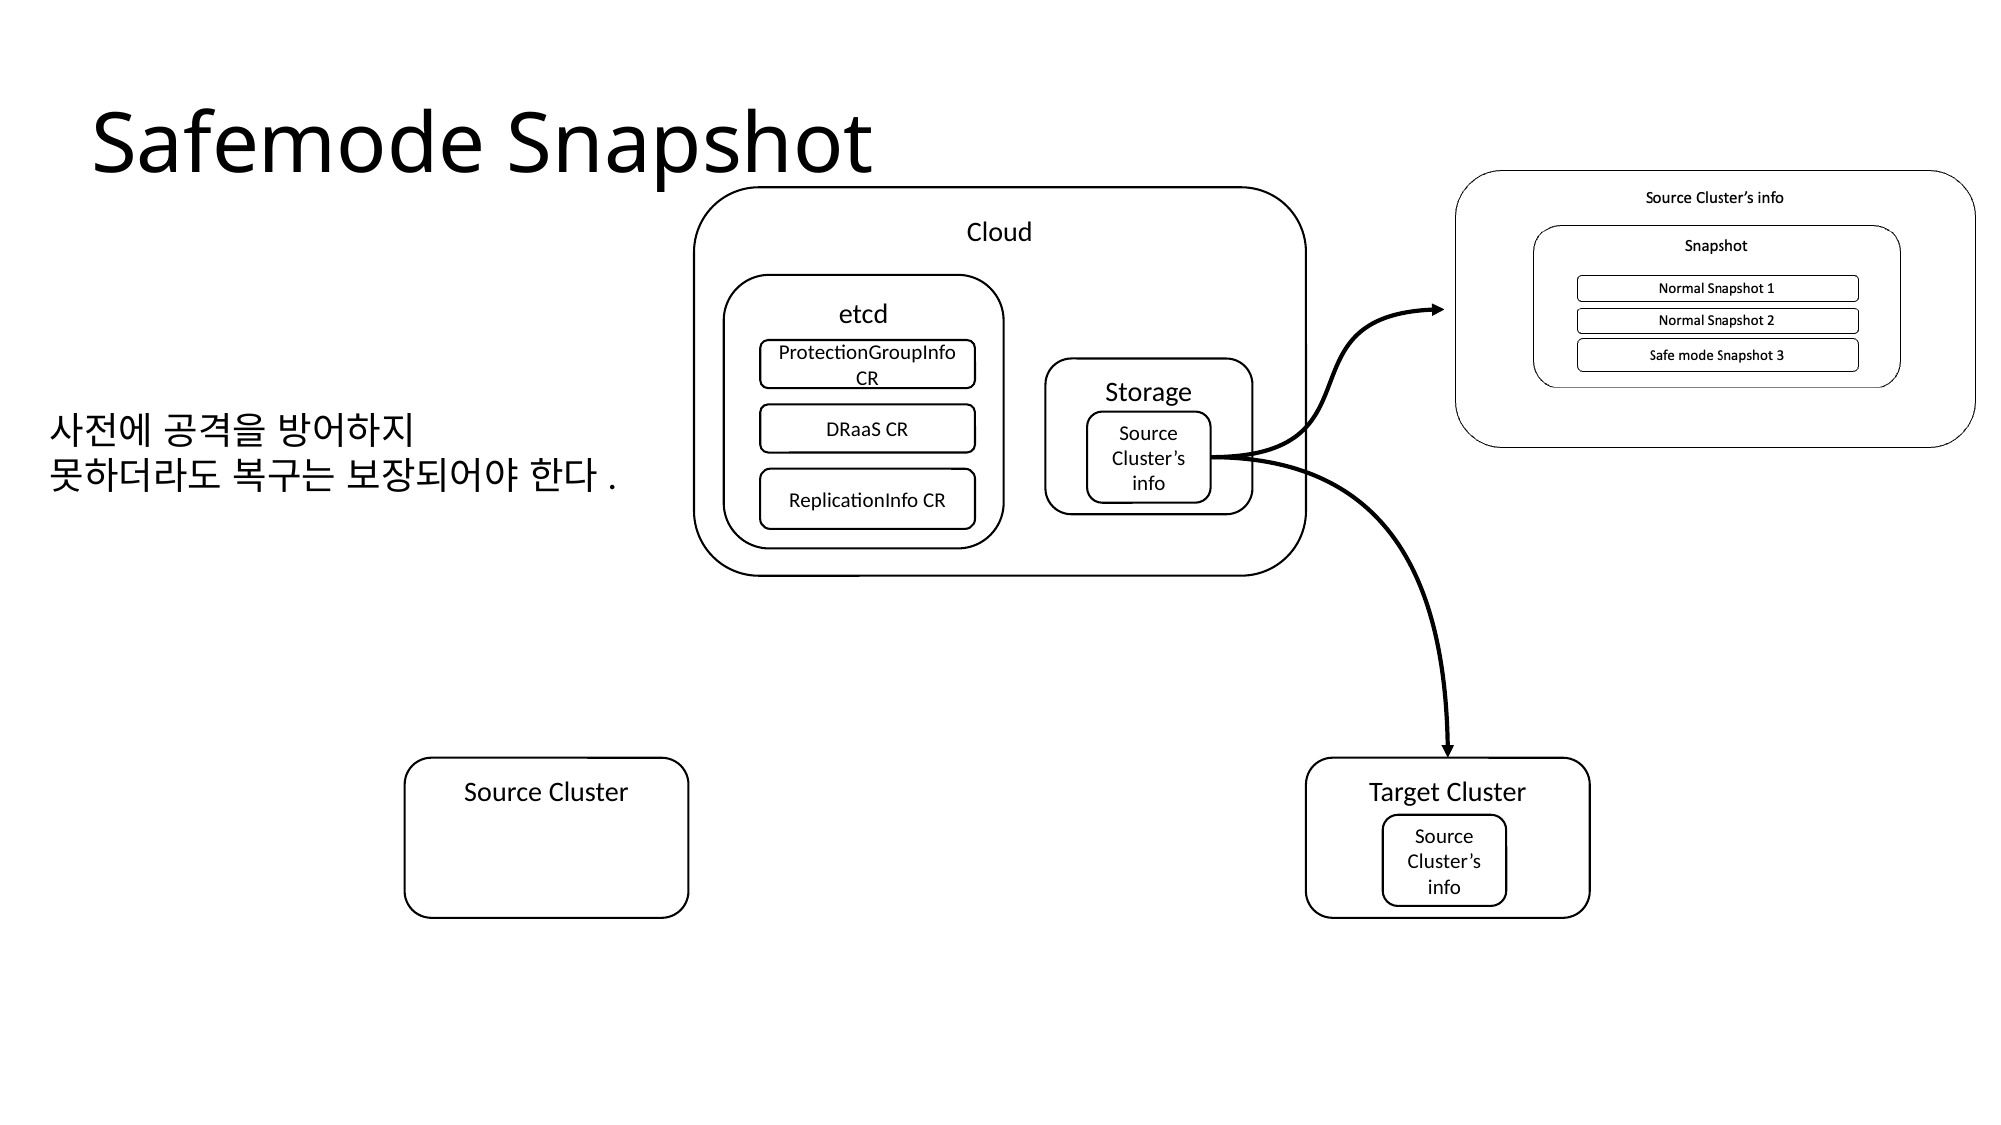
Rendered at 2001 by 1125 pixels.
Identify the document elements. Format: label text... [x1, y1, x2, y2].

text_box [1210, 458, 1448, 758]
text_box ProtectionGroupInfoCR [759, 338, 977, 390]
text_box 사전에 공격을 방어하지 못하더라도 복구는 보장되어야 한다. [35, 399, 685, 505]
text_box DRaaS CR [759, 403, 977, 454]
text_box Cloud [692, 255, 1307, 577]
picture [1444, 153, 2000, 466]
text_box Source Cluster’s info [1086, 410, 1210, 504]
text_box Target Cluster [1304, 756, 1591, 919]
text_box ReplicationInfo CR [759, 467, 977, 530]
text_box Source Cluster [403, 756, 690, 919]
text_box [1210, 309, 1444, 458]
text_box Source Cluster’s info [1381, 813, 1508, 907]
text_box Storage [1044, 357, 1210, 516]
text_box etcd [722, 273, 1005, 550]
text_box Safemode Snapshot [76, 36, 1802, 255]
